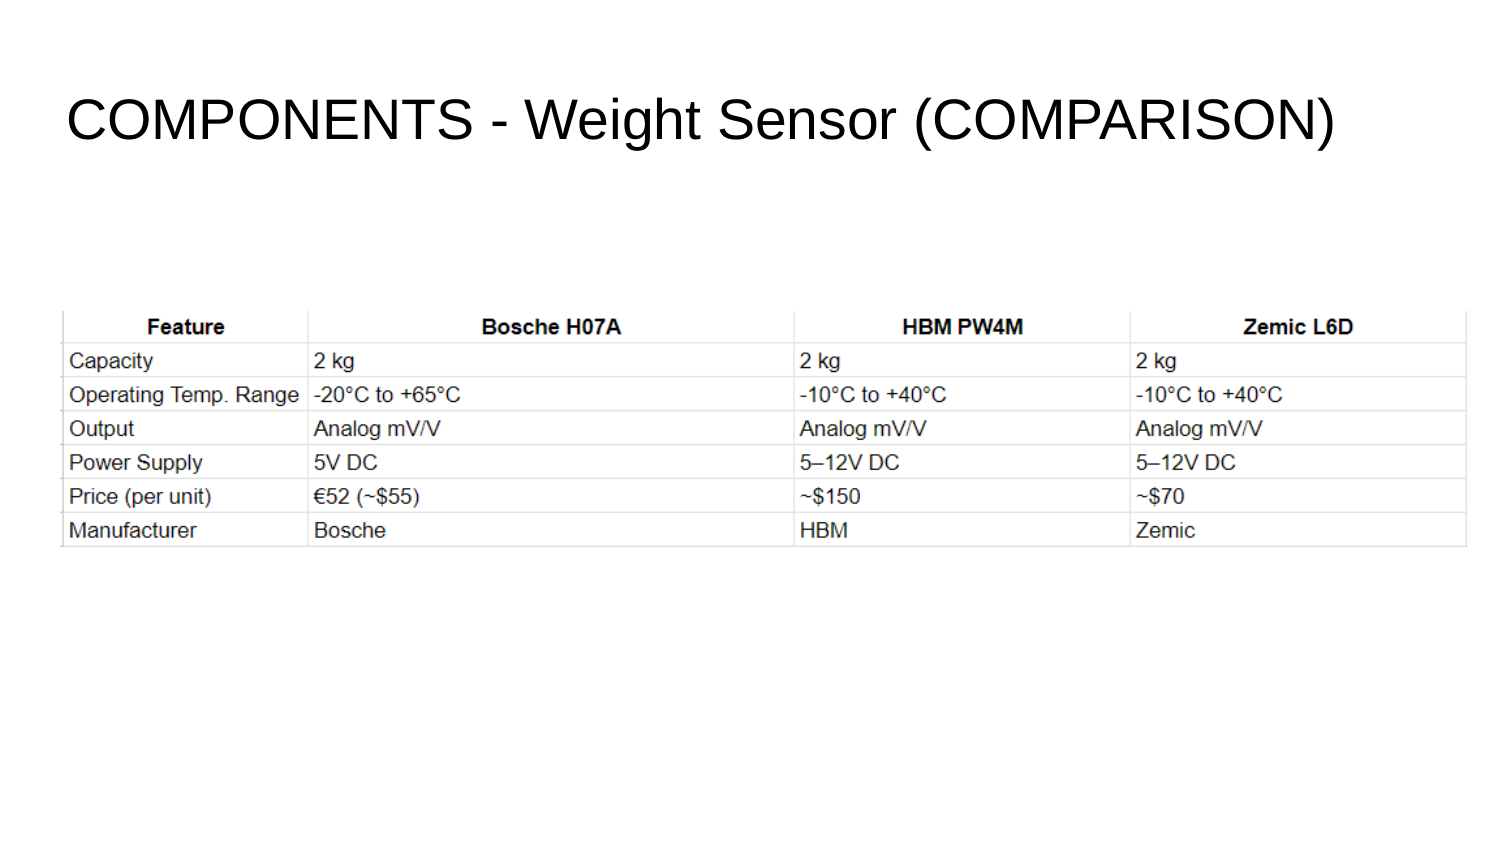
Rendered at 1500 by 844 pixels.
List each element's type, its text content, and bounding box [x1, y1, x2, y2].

picture [60, 311, 1467, 548]
title COMPONENTS - Weight Sensor (COMPARISON) [51, 72, 1449, 167]
